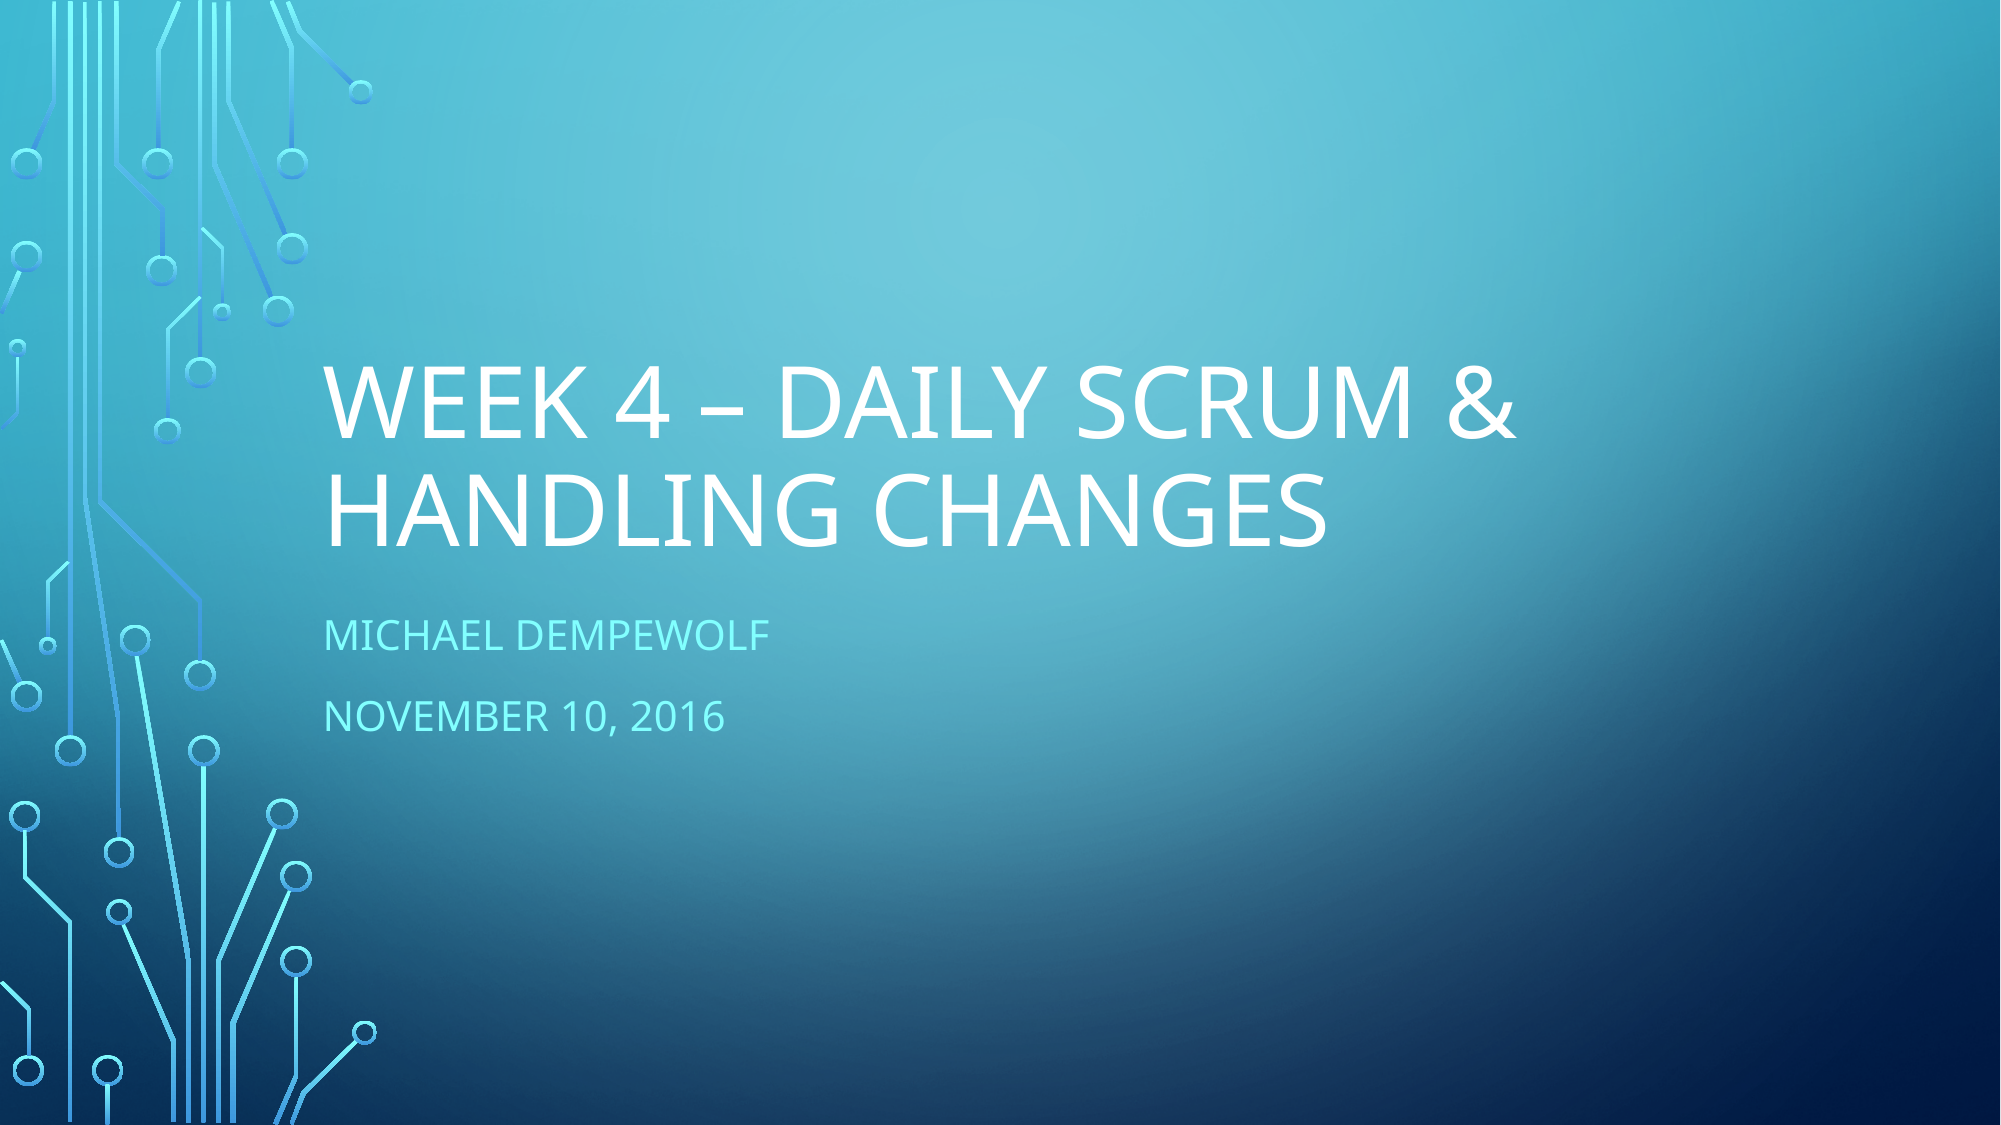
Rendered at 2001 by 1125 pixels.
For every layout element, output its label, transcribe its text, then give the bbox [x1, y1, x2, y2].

subtitle Michael Dempewolf November 10, 2016 [307, 590, 1750, 863]
title Week 4 – Daily Scrum & Handling Changes [307, 184, 1750, 576]
